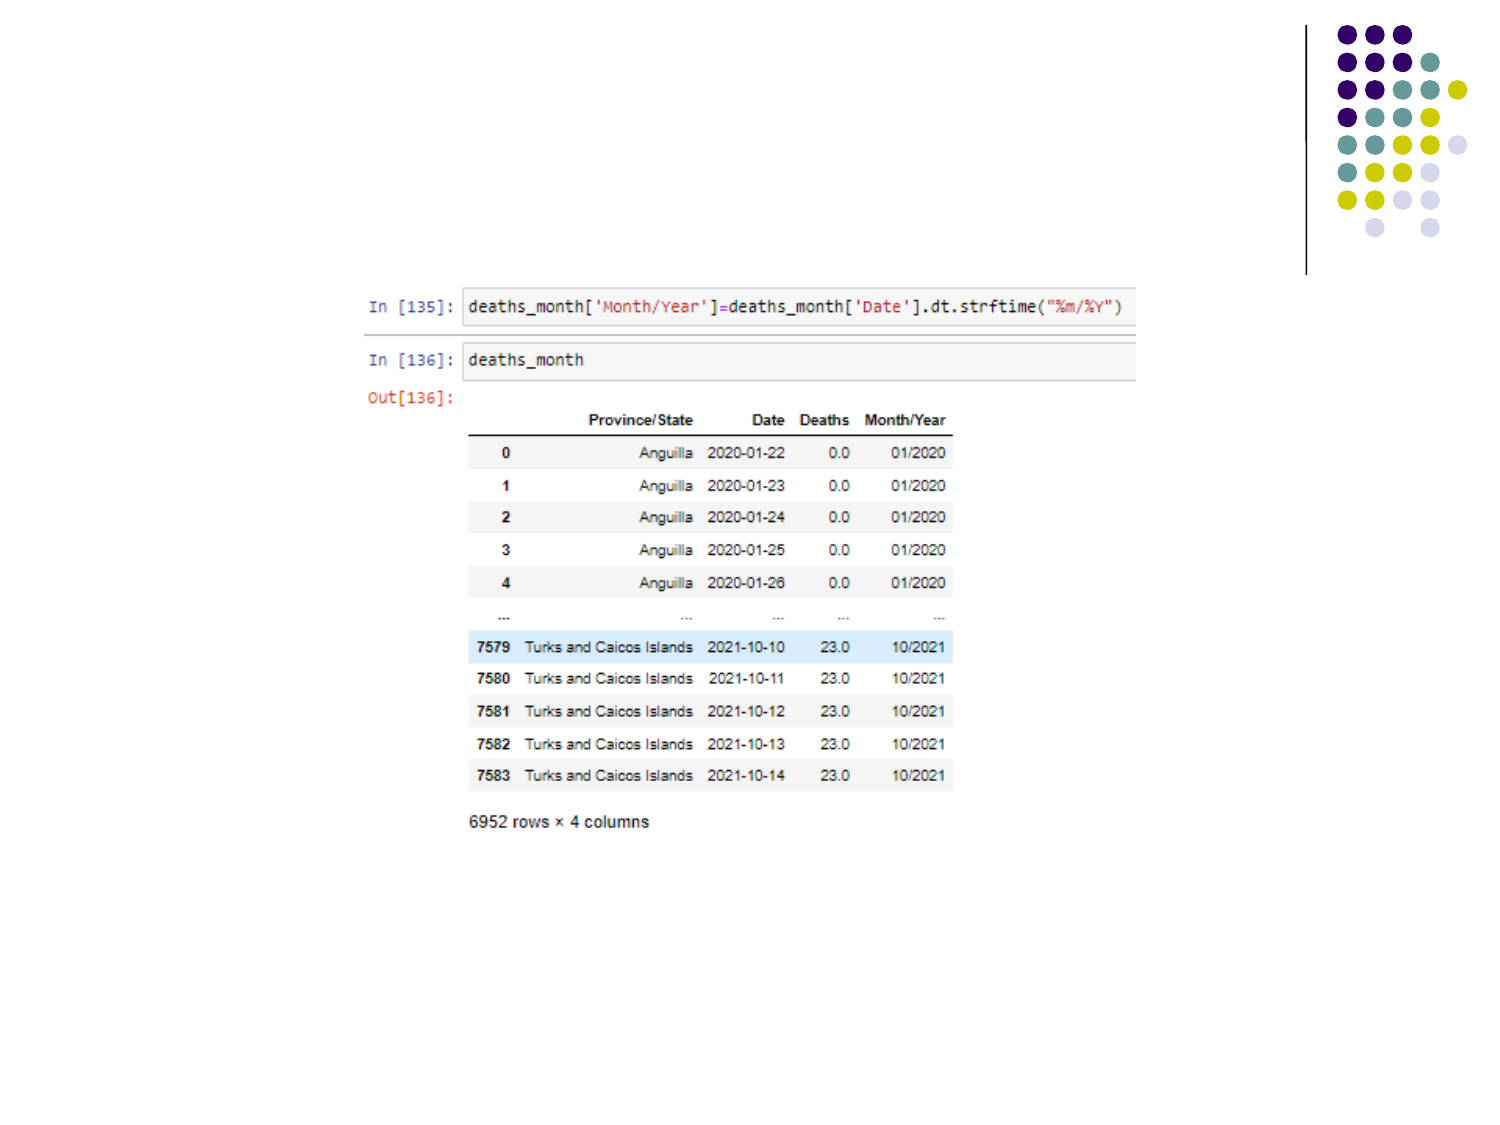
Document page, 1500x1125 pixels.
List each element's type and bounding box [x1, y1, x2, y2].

picture [363, 286, 1137, 839]
